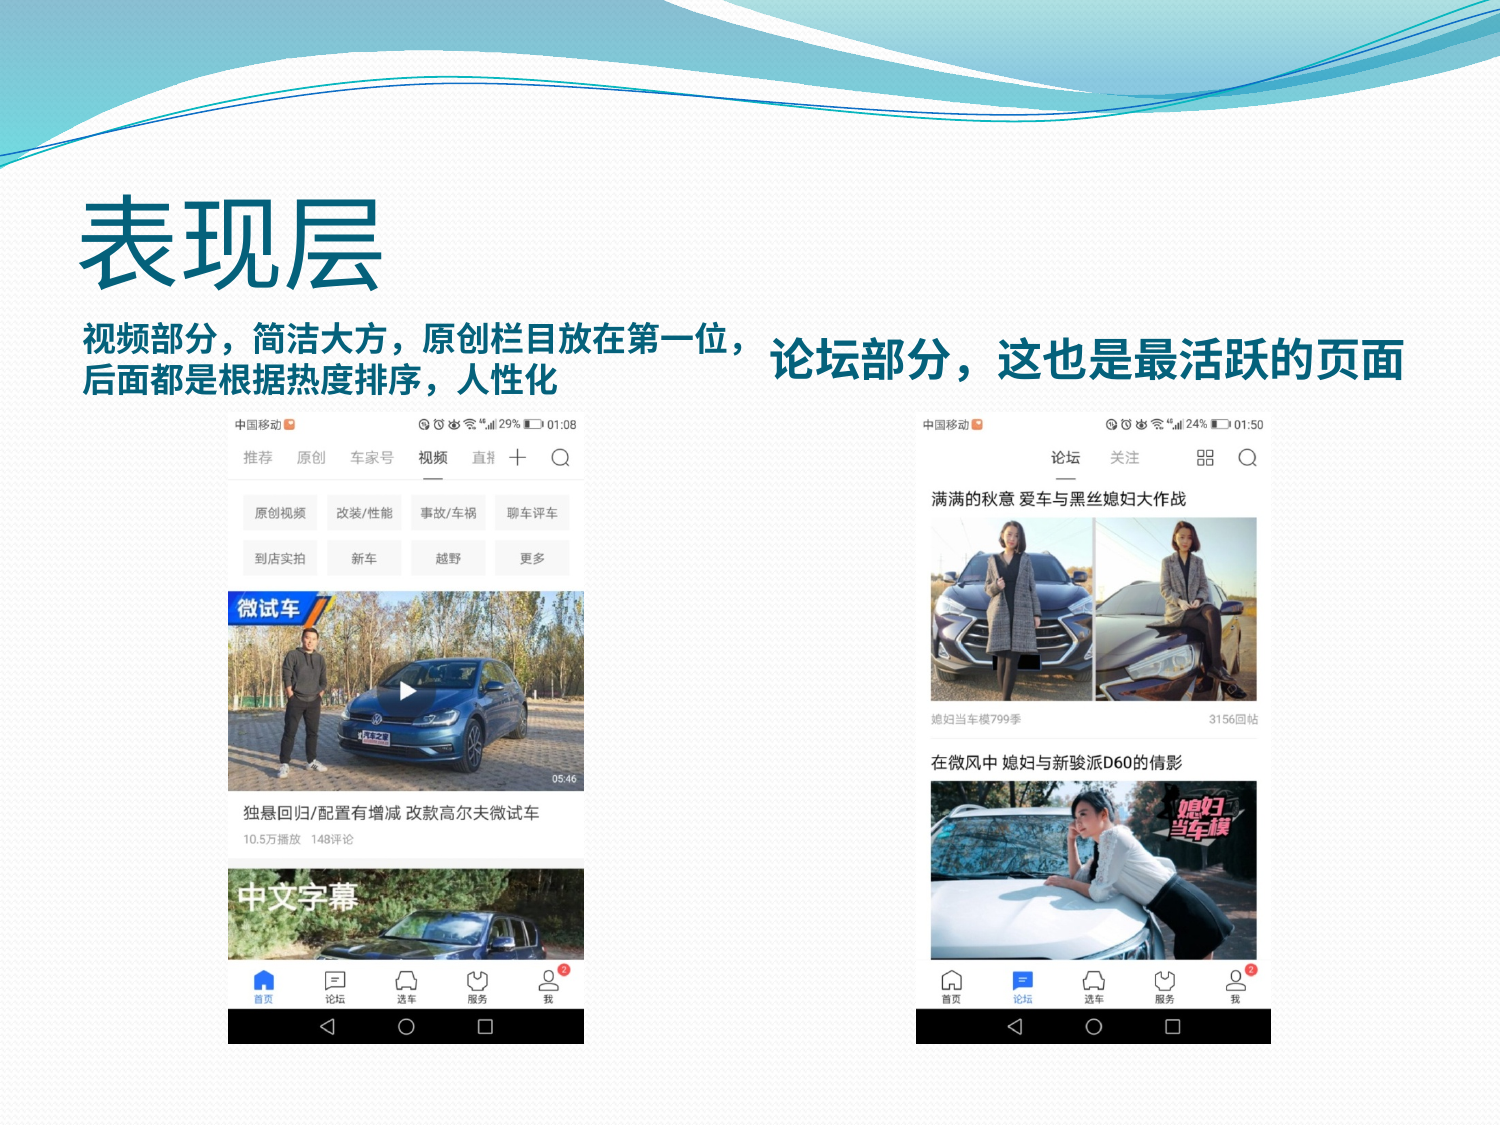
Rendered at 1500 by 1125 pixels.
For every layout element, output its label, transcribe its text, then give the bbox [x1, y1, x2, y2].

list 论坛部分，这也是最活跃的页面 [761, 305, 1425, 413]
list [228, 412, 584, 1044]
title 表现层 [75, 115, 1425, 303]
list 视频部分，简洁大方，原创栏目放在第一位，后面都是根据热度排序，人性化 [75, 304, 738, 413]
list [915, 412, 1272, 1044]
